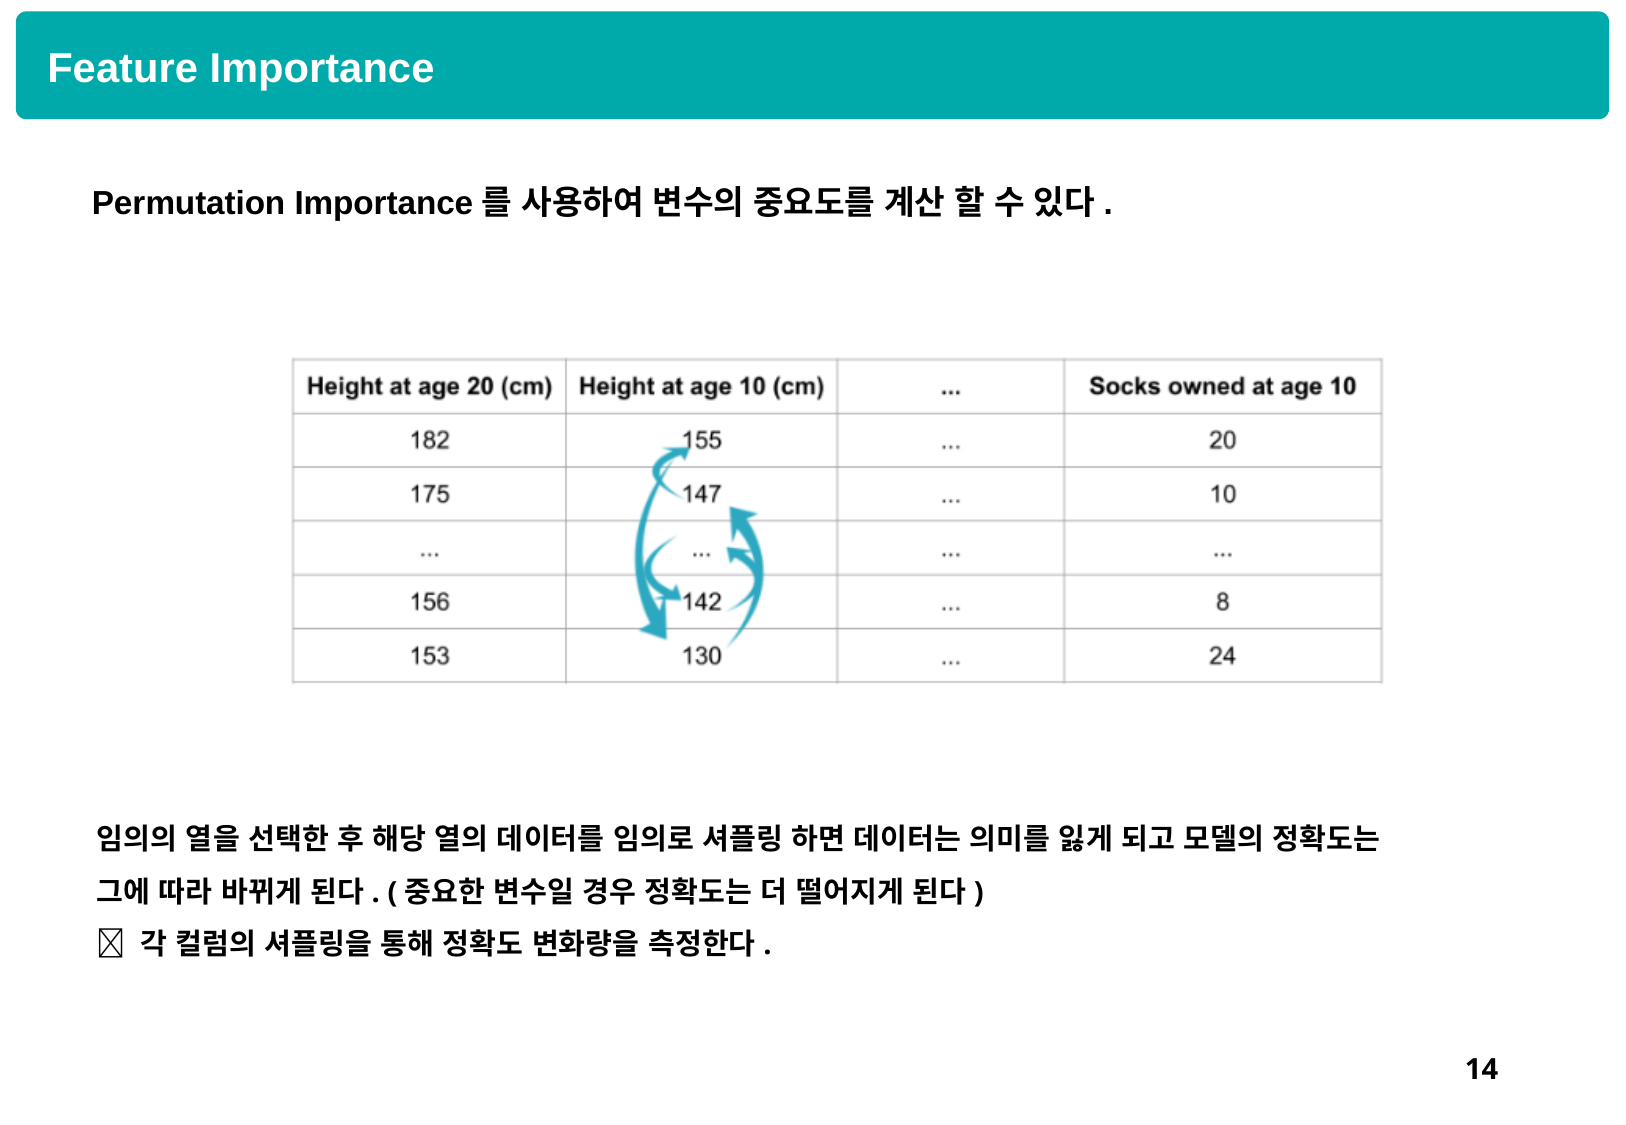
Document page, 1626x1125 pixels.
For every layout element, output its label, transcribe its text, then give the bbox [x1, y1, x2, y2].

text_box Feature Importance [21, 33, 1148, 98]
picture [273, 341, 1407, 705]
slide_number 13 [1147, 1042, 1514, 1103]
text_box 임의의 열을 선택한 후 해당 열의 데이터를 임의로 셔플링 하면 데이터는 의미를 잃게 되고 모델의 정확도는 그에 따라 바뀌게 된다. (중요한 변수일 경우 정확도는 더 떨어지게 된다)  각 컬럼의 셔플링을 통해 정확도 변화량을 측정한다. [82, 795, 1547, 968]
text_box Permutation Importance를 사용하여 변수의 중요도를 계산 할 수 있다. [80, 160, 1545, 342]
